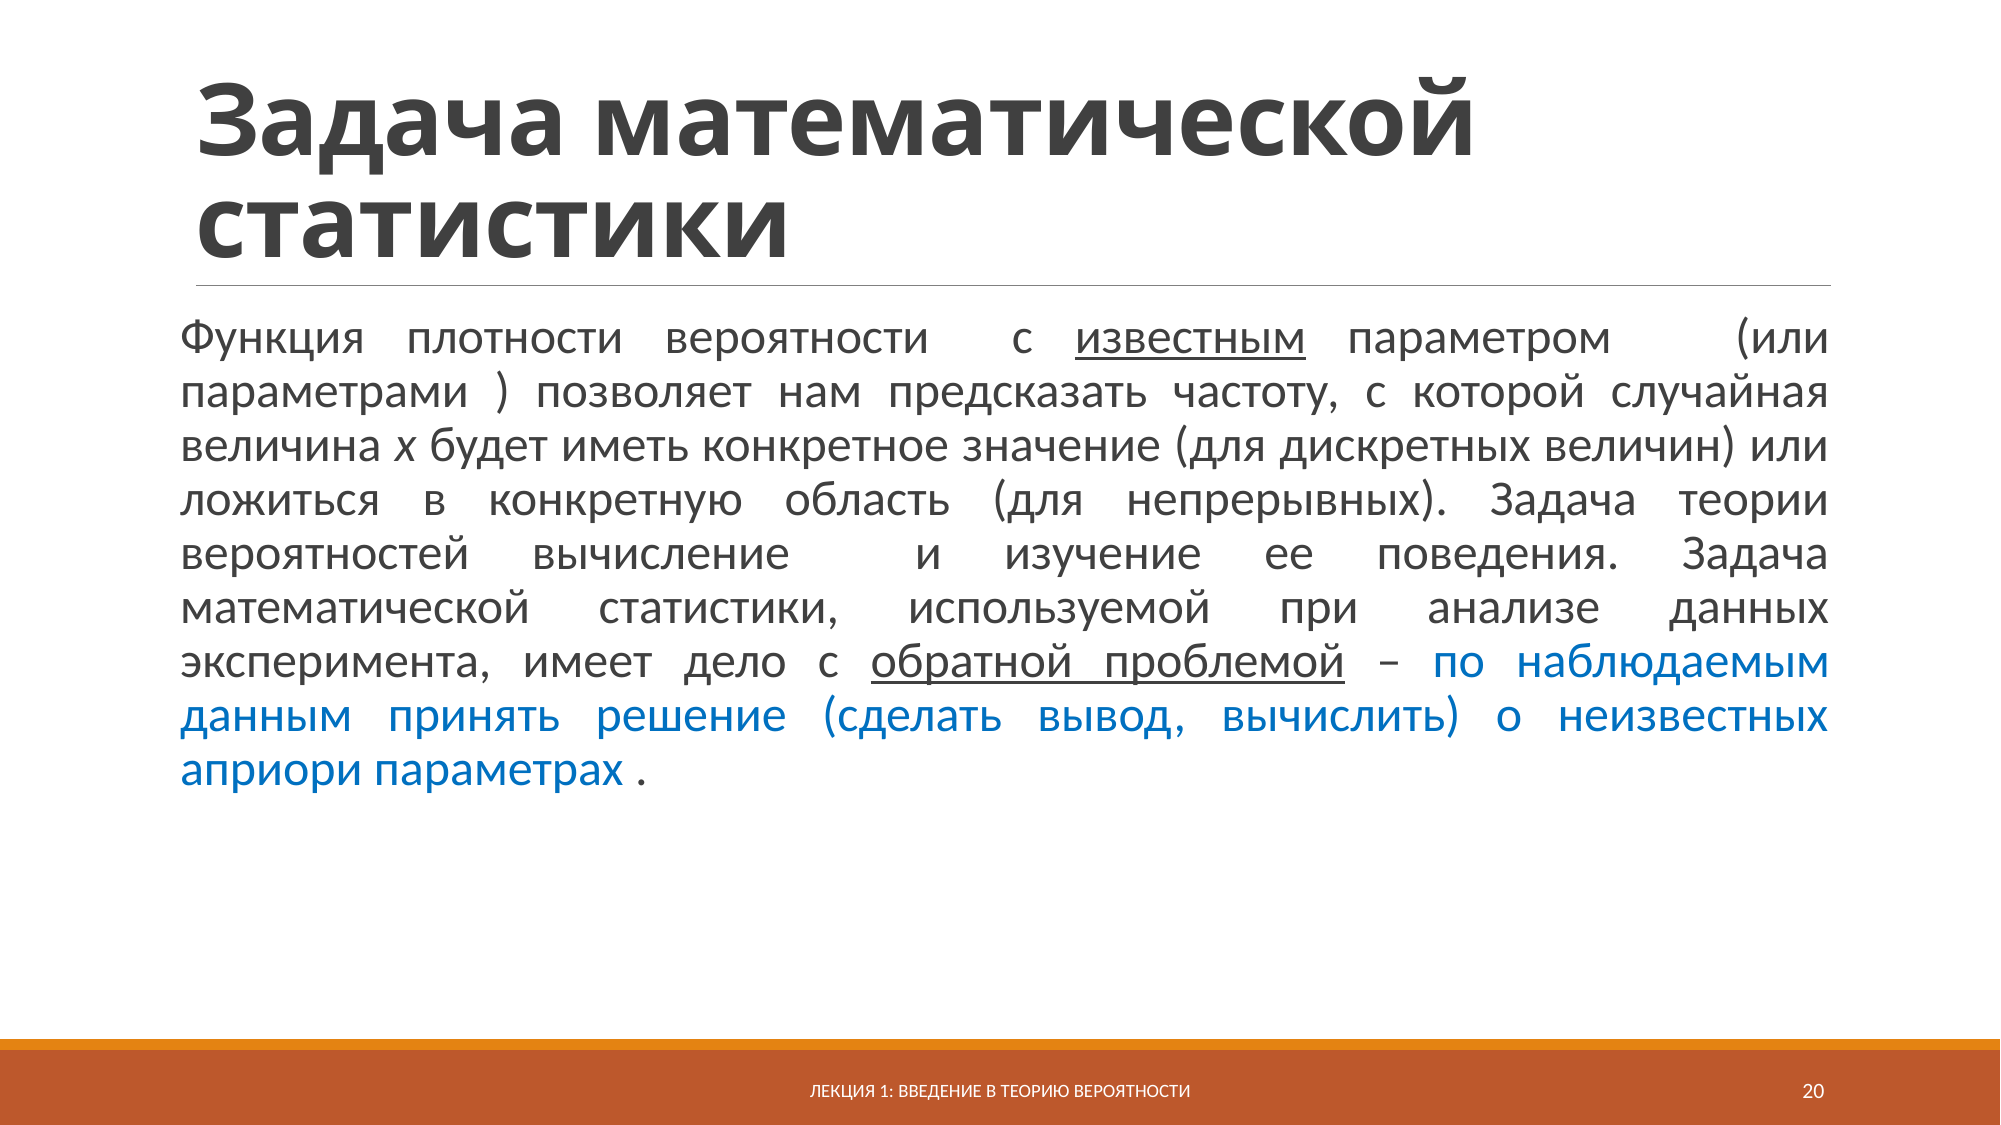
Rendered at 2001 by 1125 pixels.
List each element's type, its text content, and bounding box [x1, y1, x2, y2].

title Задача математической статистики [180, 47, 1830, 285]
slide_number 20 [1624, 1059, 1840, 1120]
footer Лекция 1: введение в теорию вероятности [604, 1059, 1396, 1120]
